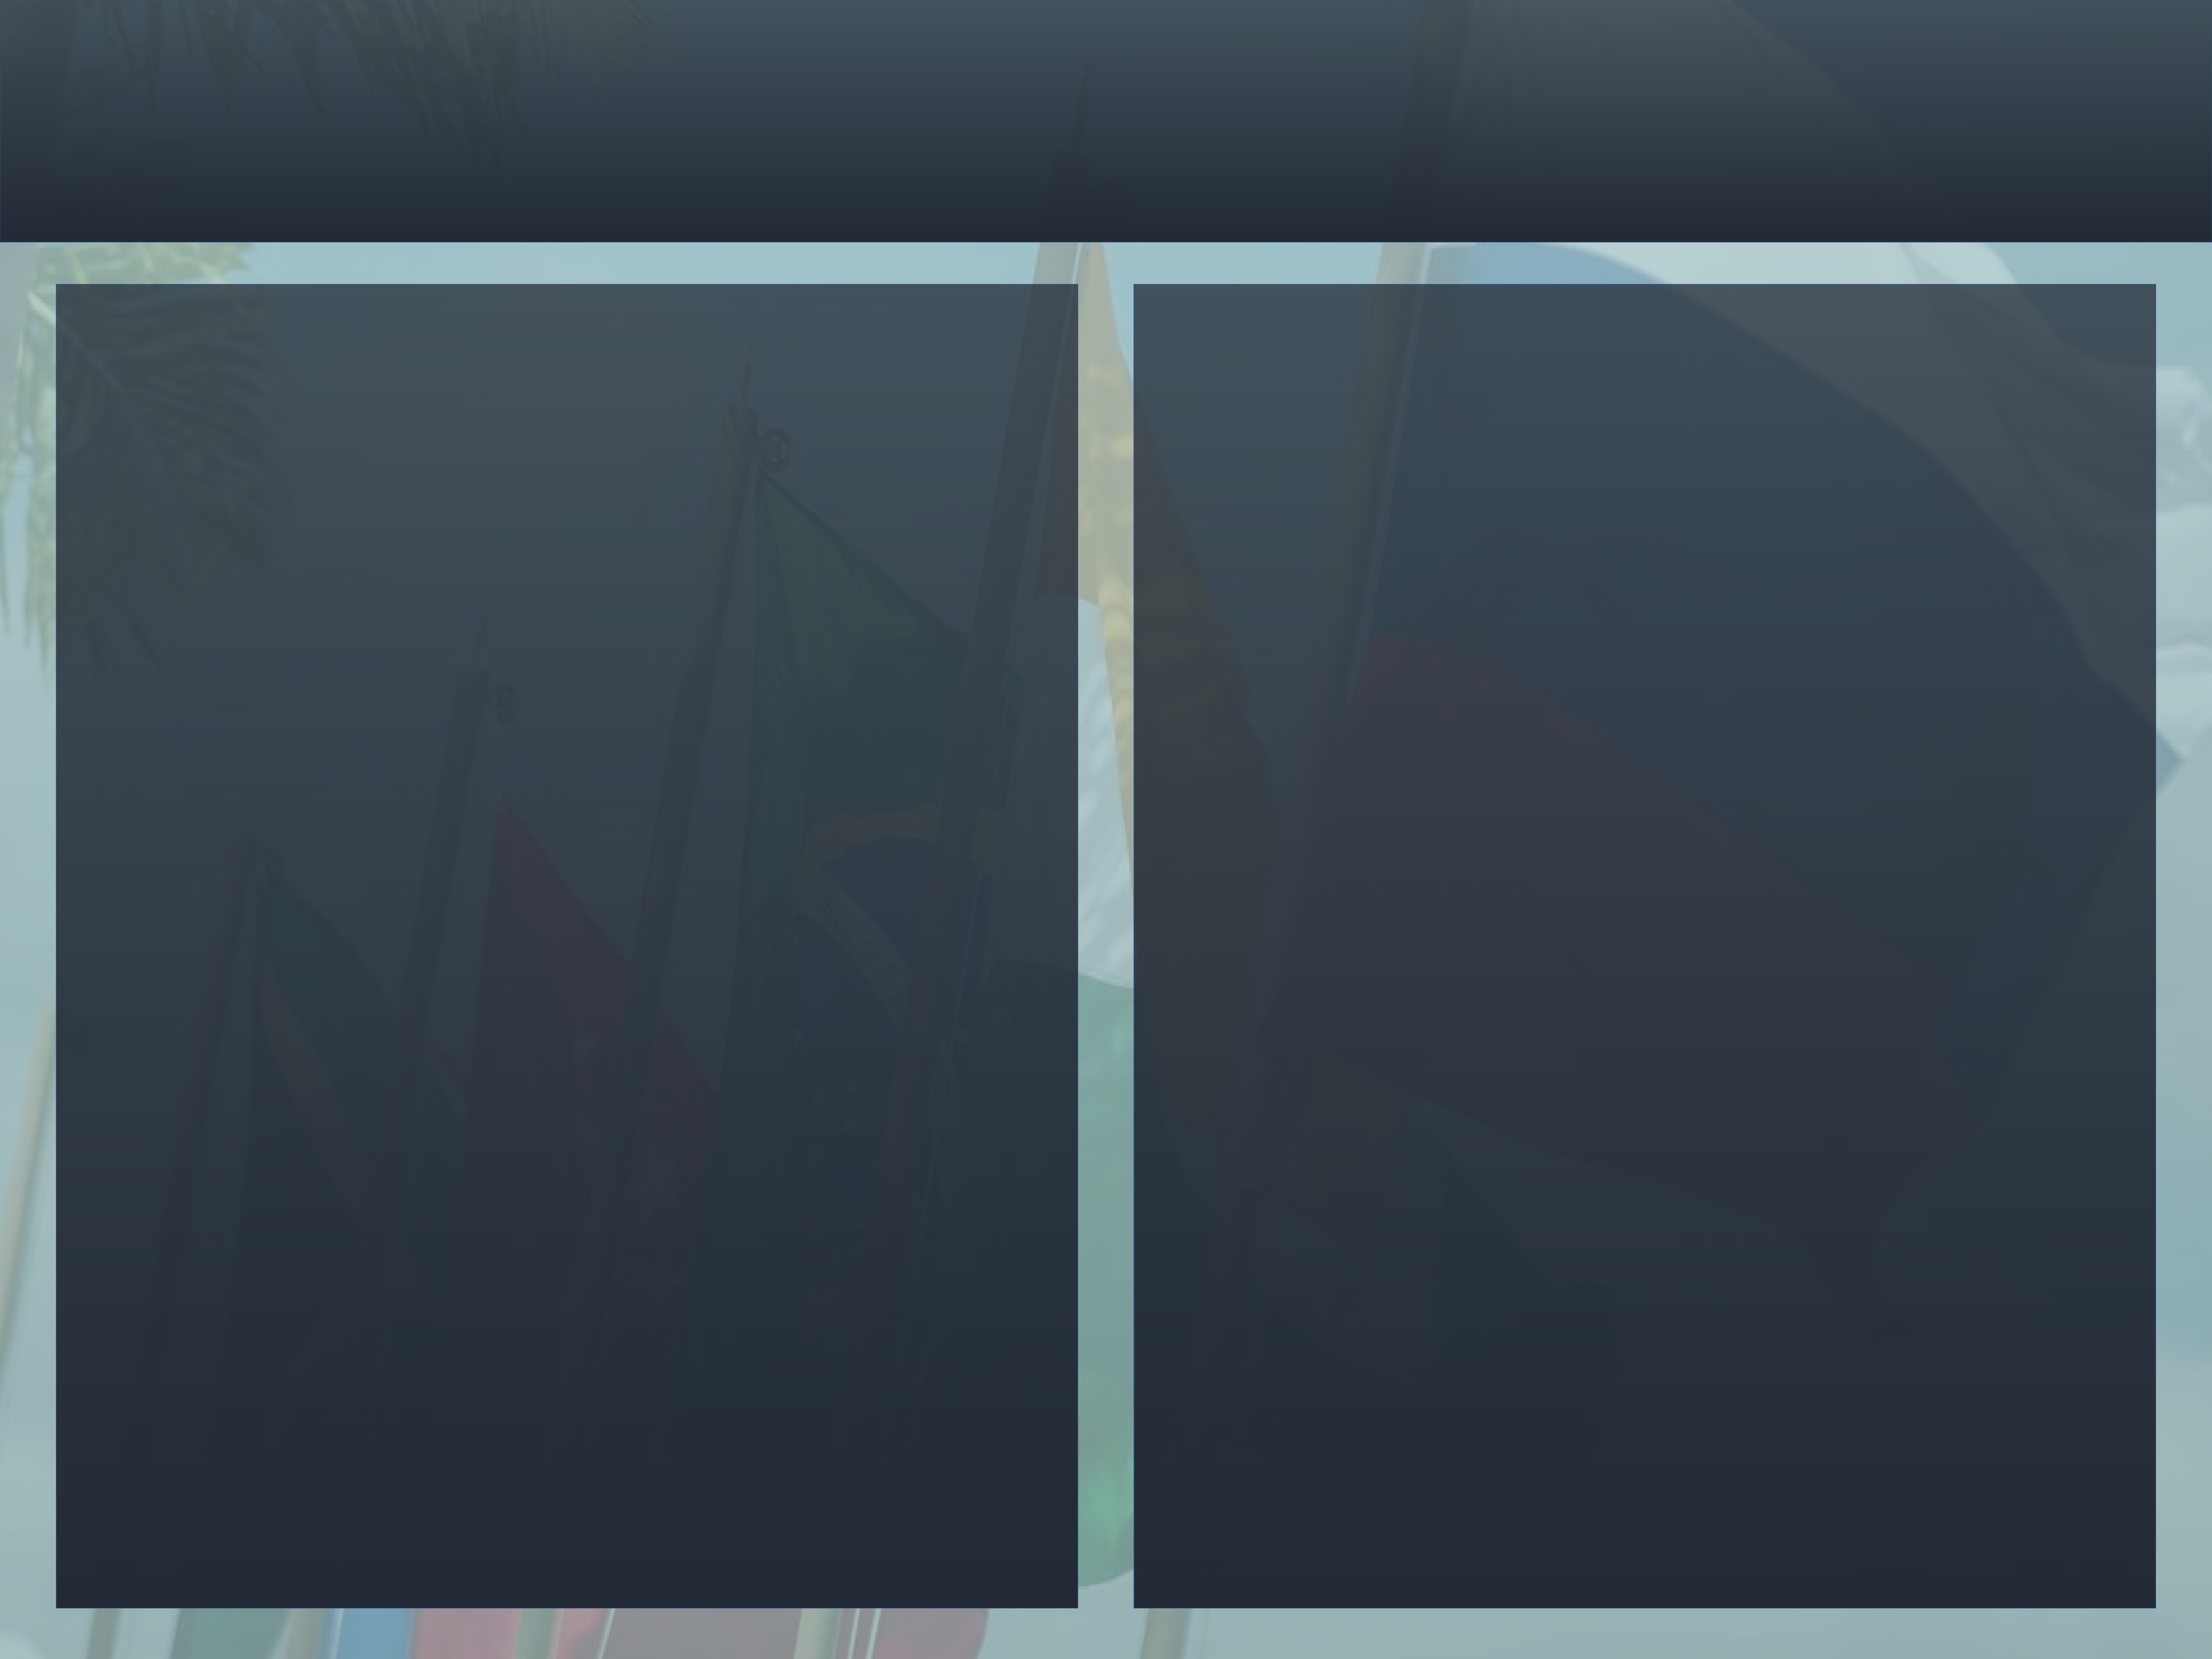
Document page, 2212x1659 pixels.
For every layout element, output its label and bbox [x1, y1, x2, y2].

text_box [1134, 284, 2156, 1608]
text_box [56, 284, 1078, 1608]
text_box [0, 242, 2212, 1659]
text_box [0, 0, 2212, 242]
